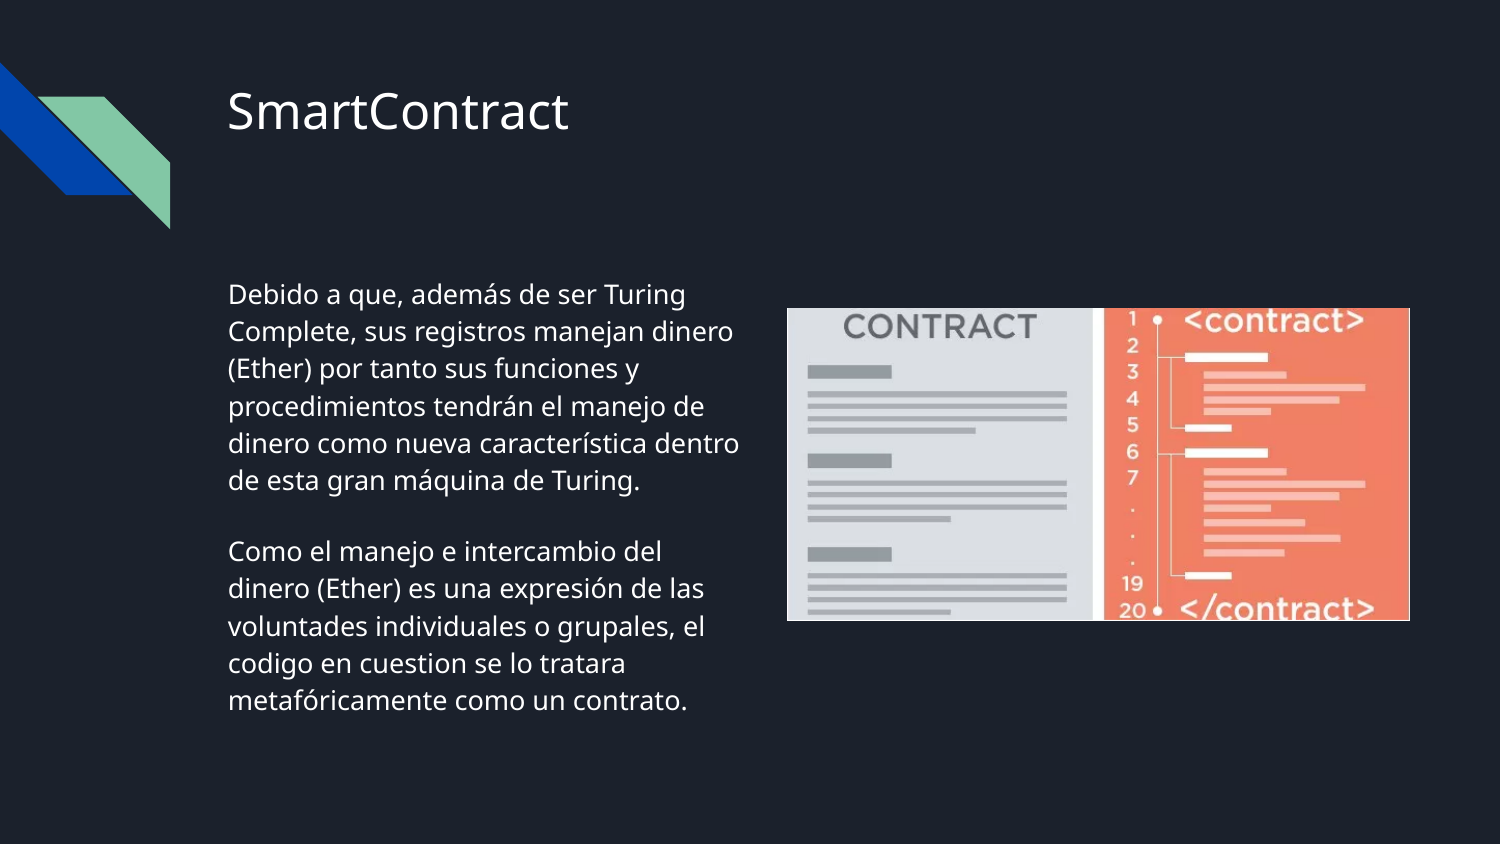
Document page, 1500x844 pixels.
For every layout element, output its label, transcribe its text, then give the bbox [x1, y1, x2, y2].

title SmartContract [212, 64, 1368, 215]
list Debido a que, además de ser Turing Complete, sus registros manejan dinero (Ether) por tanto sus funciones y procedimientos tendrán el manejo de dinero como nueva característica dentro de esta gran máquina de Turing. Como el manejo e intercambio del dinero (Ether) es una expresión de las voluntades individuales o grupales, el codigo en cuestion se lo tratara metafóricamente como un contrato. [212, 257, 758, 735]
picture [787, 308, 1410, 621]
